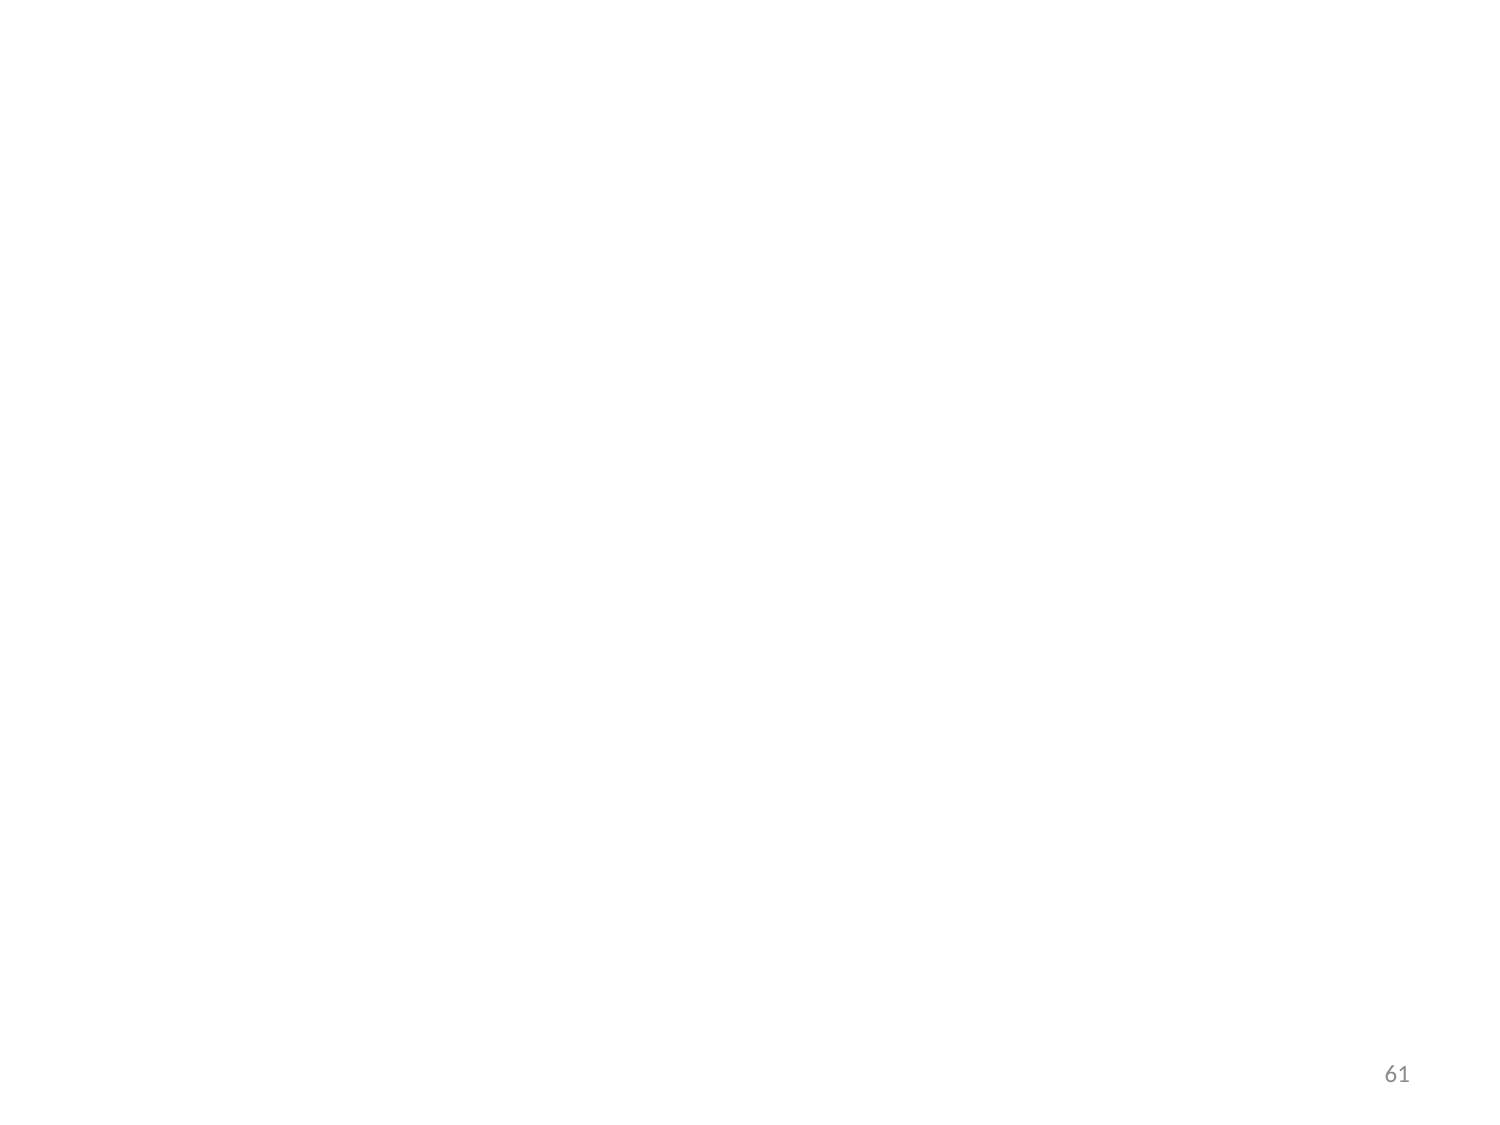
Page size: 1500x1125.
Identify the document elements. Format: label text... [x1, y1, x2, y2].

slide_number 61 [1074, 1042, 1425, 1103]
